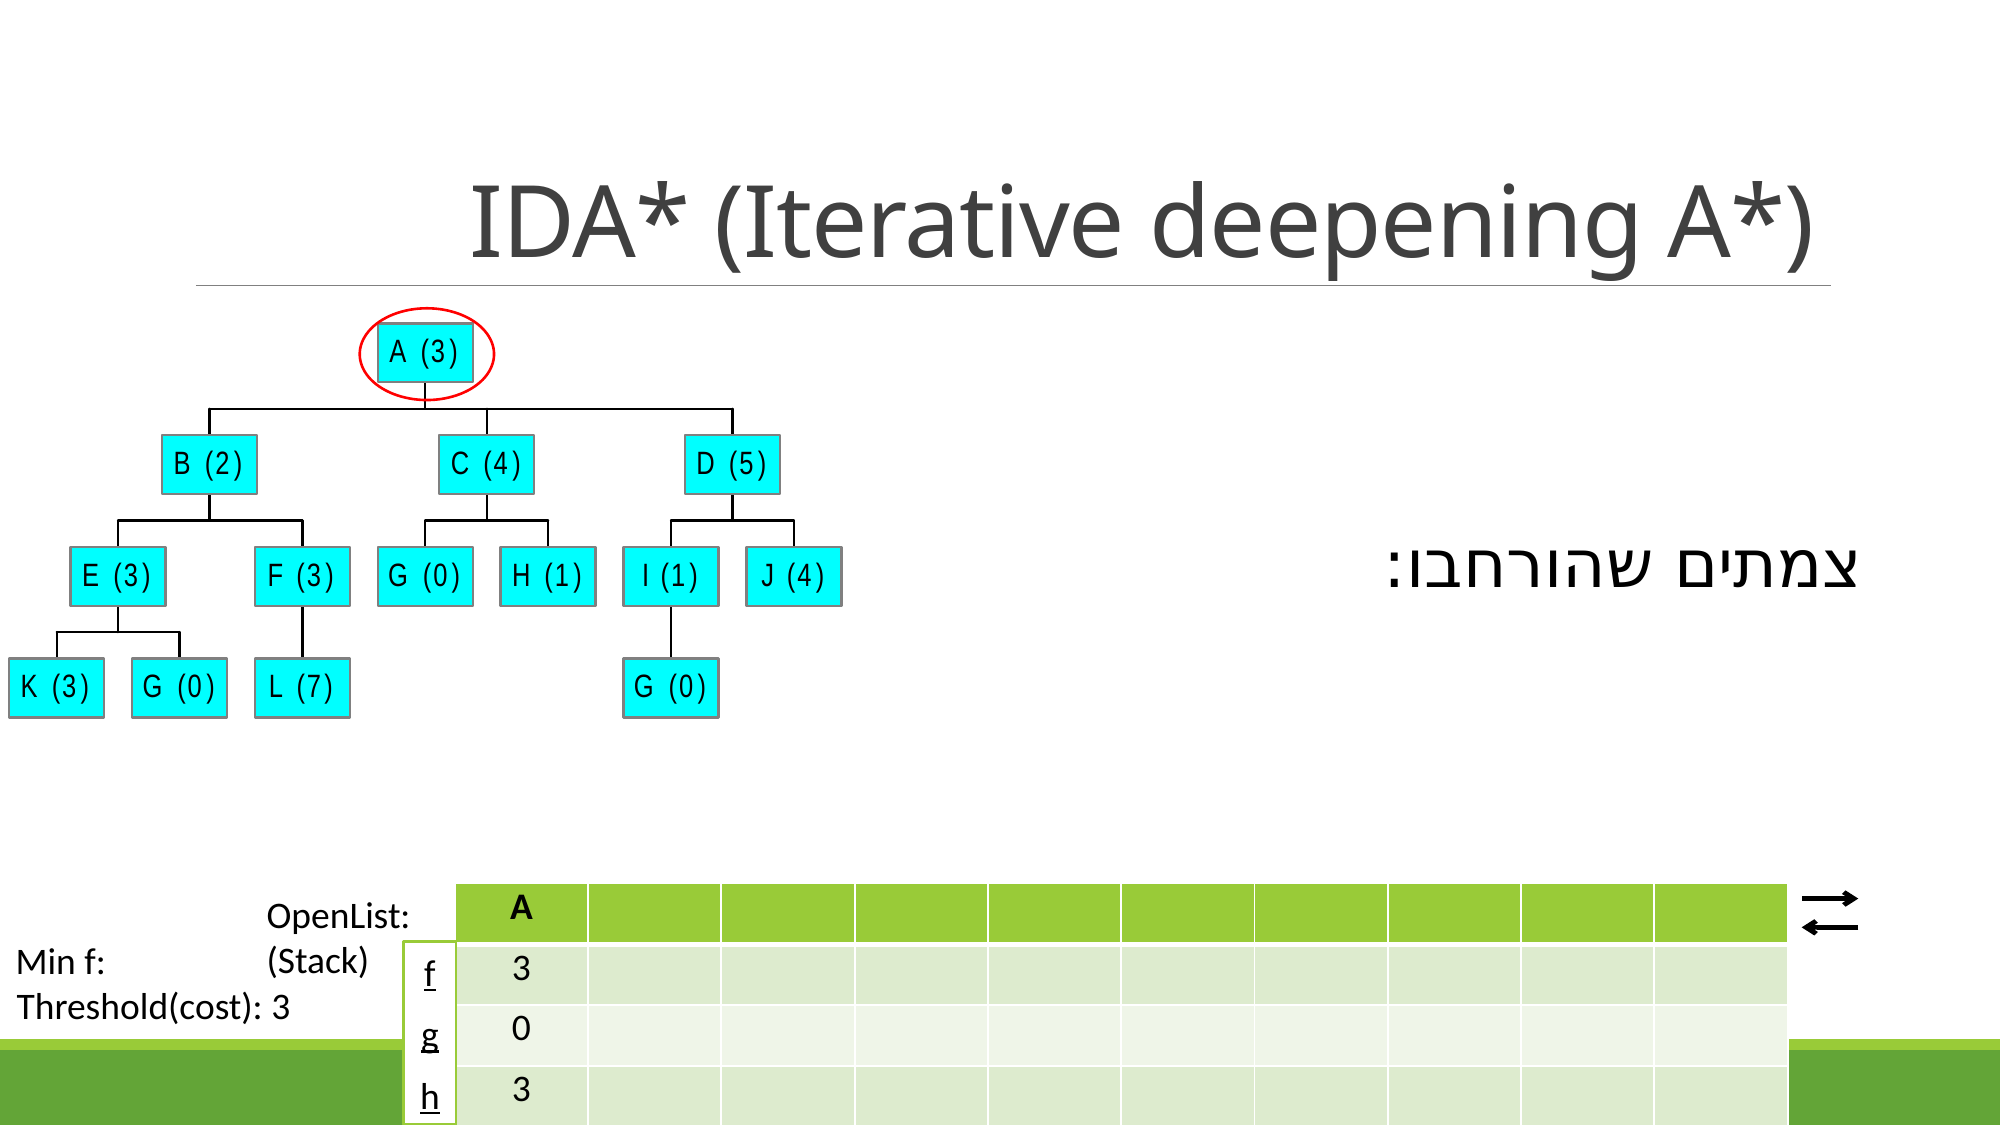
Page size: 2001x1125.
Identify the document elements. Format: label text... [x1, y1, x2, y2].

table_cell [989, 1067, 1120, 1125]
text_box OpenList: (Stack) [251, 883, 426, 989]
table_cell [722, 1067, 854, 1125]
table_cell [1255, 1006, 1387, 1065]
table_cell [1655, 1067, 1787, 1125]
table_cell [589, 1067, 720, 1125]
table_cell [1655, 947, 1787, 1004]
table_cell [989, 947, 1120, 1004]
text_box f g h [402, 940, 457, 1125]
table_header A [456, 884, 587, 942]
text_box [3, 318, 847, 723]
table_cell [1522, 1006, 1653, 1065]
table_cell [589, 1006, 720, 1065]
text_box צמתים שהורחבו: [39, 319, 1878, 733]
table_cell [1122, 1006, 1254, 1065]
table_cell [856, 947, 987, 1004]
table_cell 3 [457, 1067, 587, 1125]
table_header [589, 884, 720, 942]
table_cell [1122, 947, 1254, 1004]
table_cell [1255, 947, 1387, 1004]
table_cell [722, 1006, 854, 1065]
table_header [722, 884, 854, 942]
table_cell [1655, 1006, 1787, 1065]
table_header [856, 884, 987, 942]
table_cell 0 [457, 1006, 587, 1065]
table_cell [1122, 1067, 1254, 1125]
table_header [1522, 884, 1653, 942]
text_box Threshold(cost): 3 [1, 974, 306, 1035]
table_cell [1389, 947, 1520, 1004]
table_cell [856, 1067, 987, 1125]
table_header [1122, 884, 1254, 942]
table_header [1255, 884, 1387, 942]
table_cell [1389, 1006, 1520, 1065]
table_cell [1255, 1067, 1387, 1125]
table_cell [589, 947, 720, 1004]
table_cell [1389, 1067, 1520, 1125]
title IDA* (Iterative deepening A*) [180, 47, 1830, 285]
table_cell [1522, 1067, 1653, 1125]
table_cell [856, 1006, 987, 1065]
table_cell [989, 1006, 1120, 1065]
text_box Min f: [0, 929, 121, 990]
text_box [388, 306, 466, 315]
table_cell 3 [457, 947, 587, 1004]
table_cell [722, 947, 854, 1004]
table_header [1655, 884, 1787, 942]
table_header [989, 884, 1120, 942]
table_cell [1522, 947, 1653, 1004]
table_header [1389, 884, 1520, 942]
